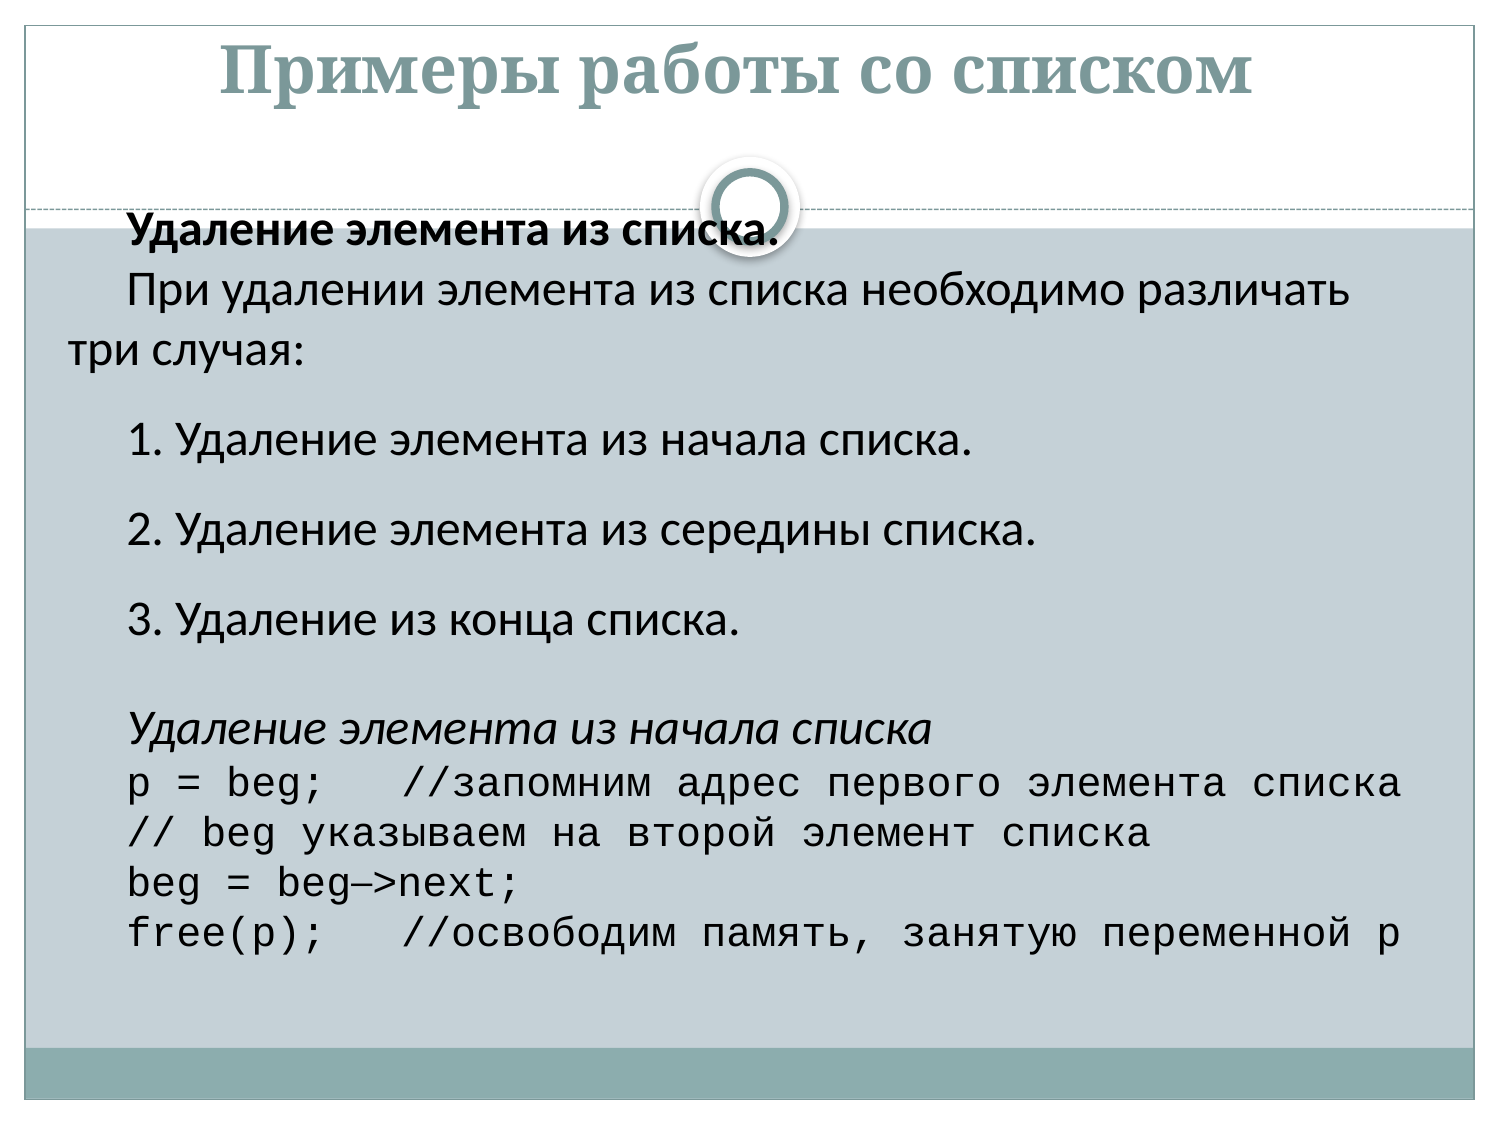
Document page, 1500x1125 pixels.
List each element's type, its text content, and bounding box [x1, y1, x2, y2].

text_box Удаление элемента из списка. При удалении элемента из списка необходимо различать три случая: 1. Удаление элемента из начала списка. 2. Удаление элемента из середины списка. 3. Удаление из конца списка. Удаление элемента из начала списка p = beg; //запомним адрес первого элемента списка // beg указываем на второй элемент списка beg = beg–>next; free(p); //освободим память, занятую переменной p [53, 157, 1436, 963]
title Примеры работы со списком [61, 19, 1412, 115]
